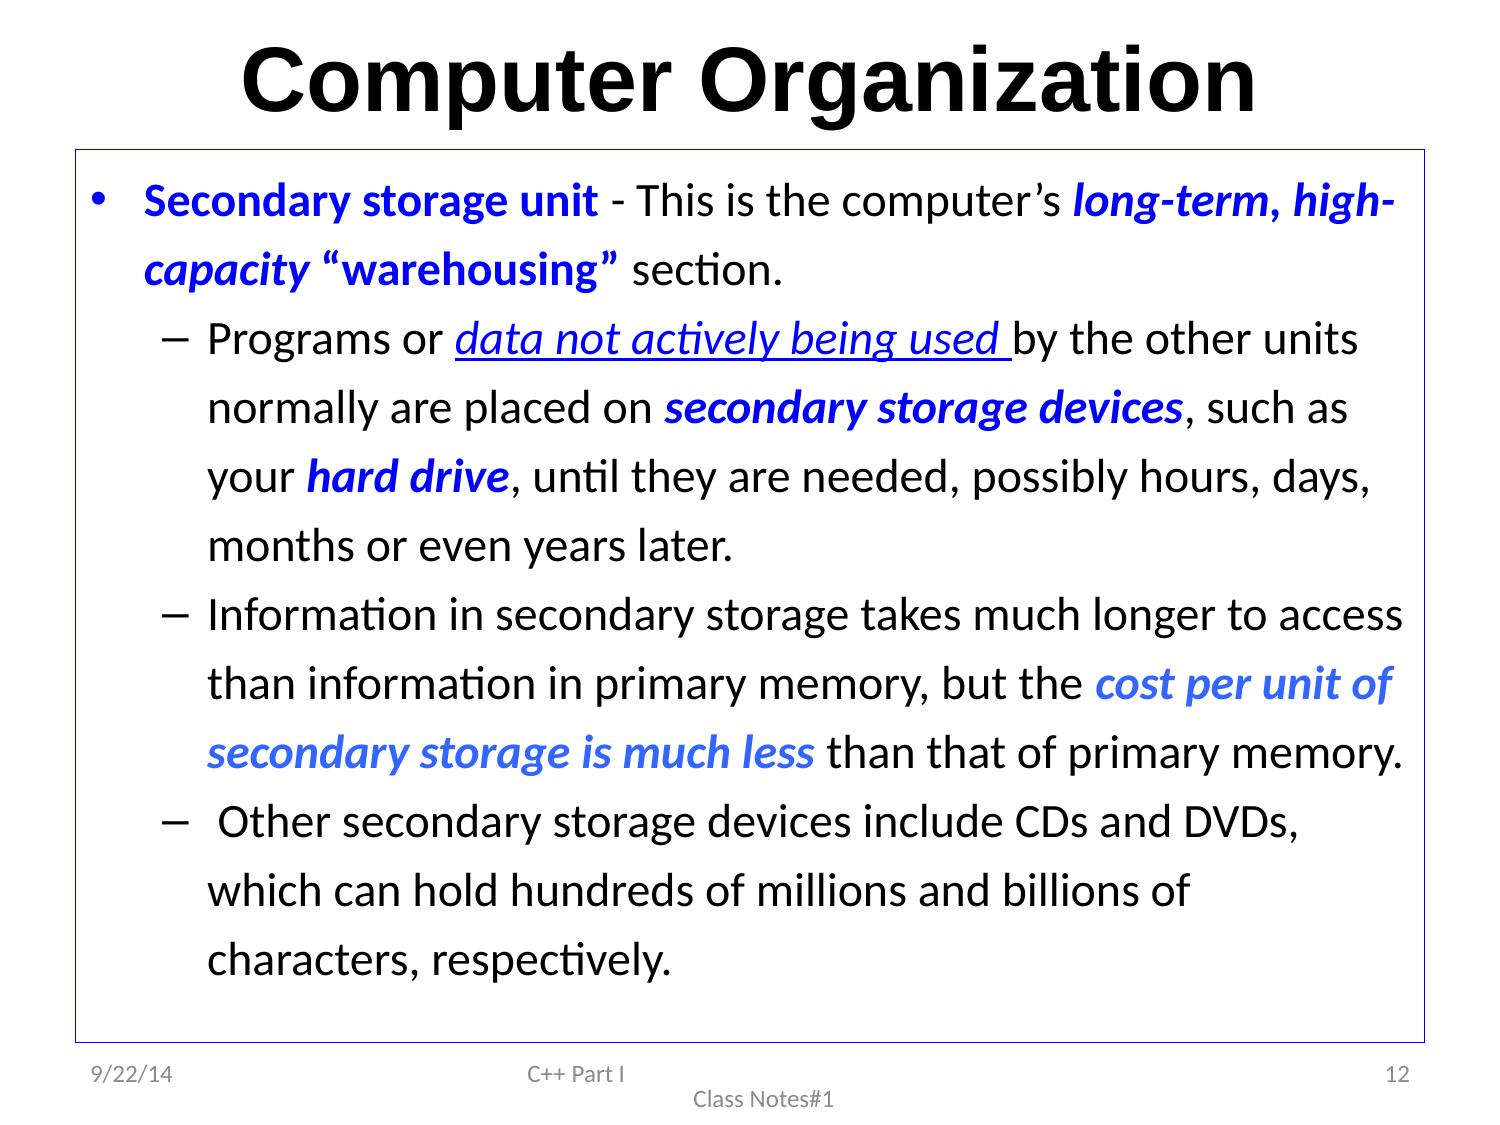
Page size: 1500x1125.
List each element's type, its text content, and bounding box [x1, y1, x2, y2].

list Secondary storage unit - This is the computer’s long-term, high-capacity “warehousing” section. Programs or data not actively being used by the other units normally are placed on secondary storage devices, such as your hard drive, until they are needed, possibly hours, days, months or even years later. Information in secondary storage takes much longer to access than information in primary memory, but the cost per unit of secondary storage is much less than that of primary memory. Other secondary storage devices include CDs and DVDs, which can hold hundreds of millions and billions of characters, respectively. [75, 149, 1425, 1043]
slide_number 12 [1074, 1042, 1425, 1103]
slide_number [75, 1042, 425, 1103]
footer C++ Part I Class Notes#1 [512, 1042, 988, 1103]
title Computer Organization [75, 0, 1425, 149]
